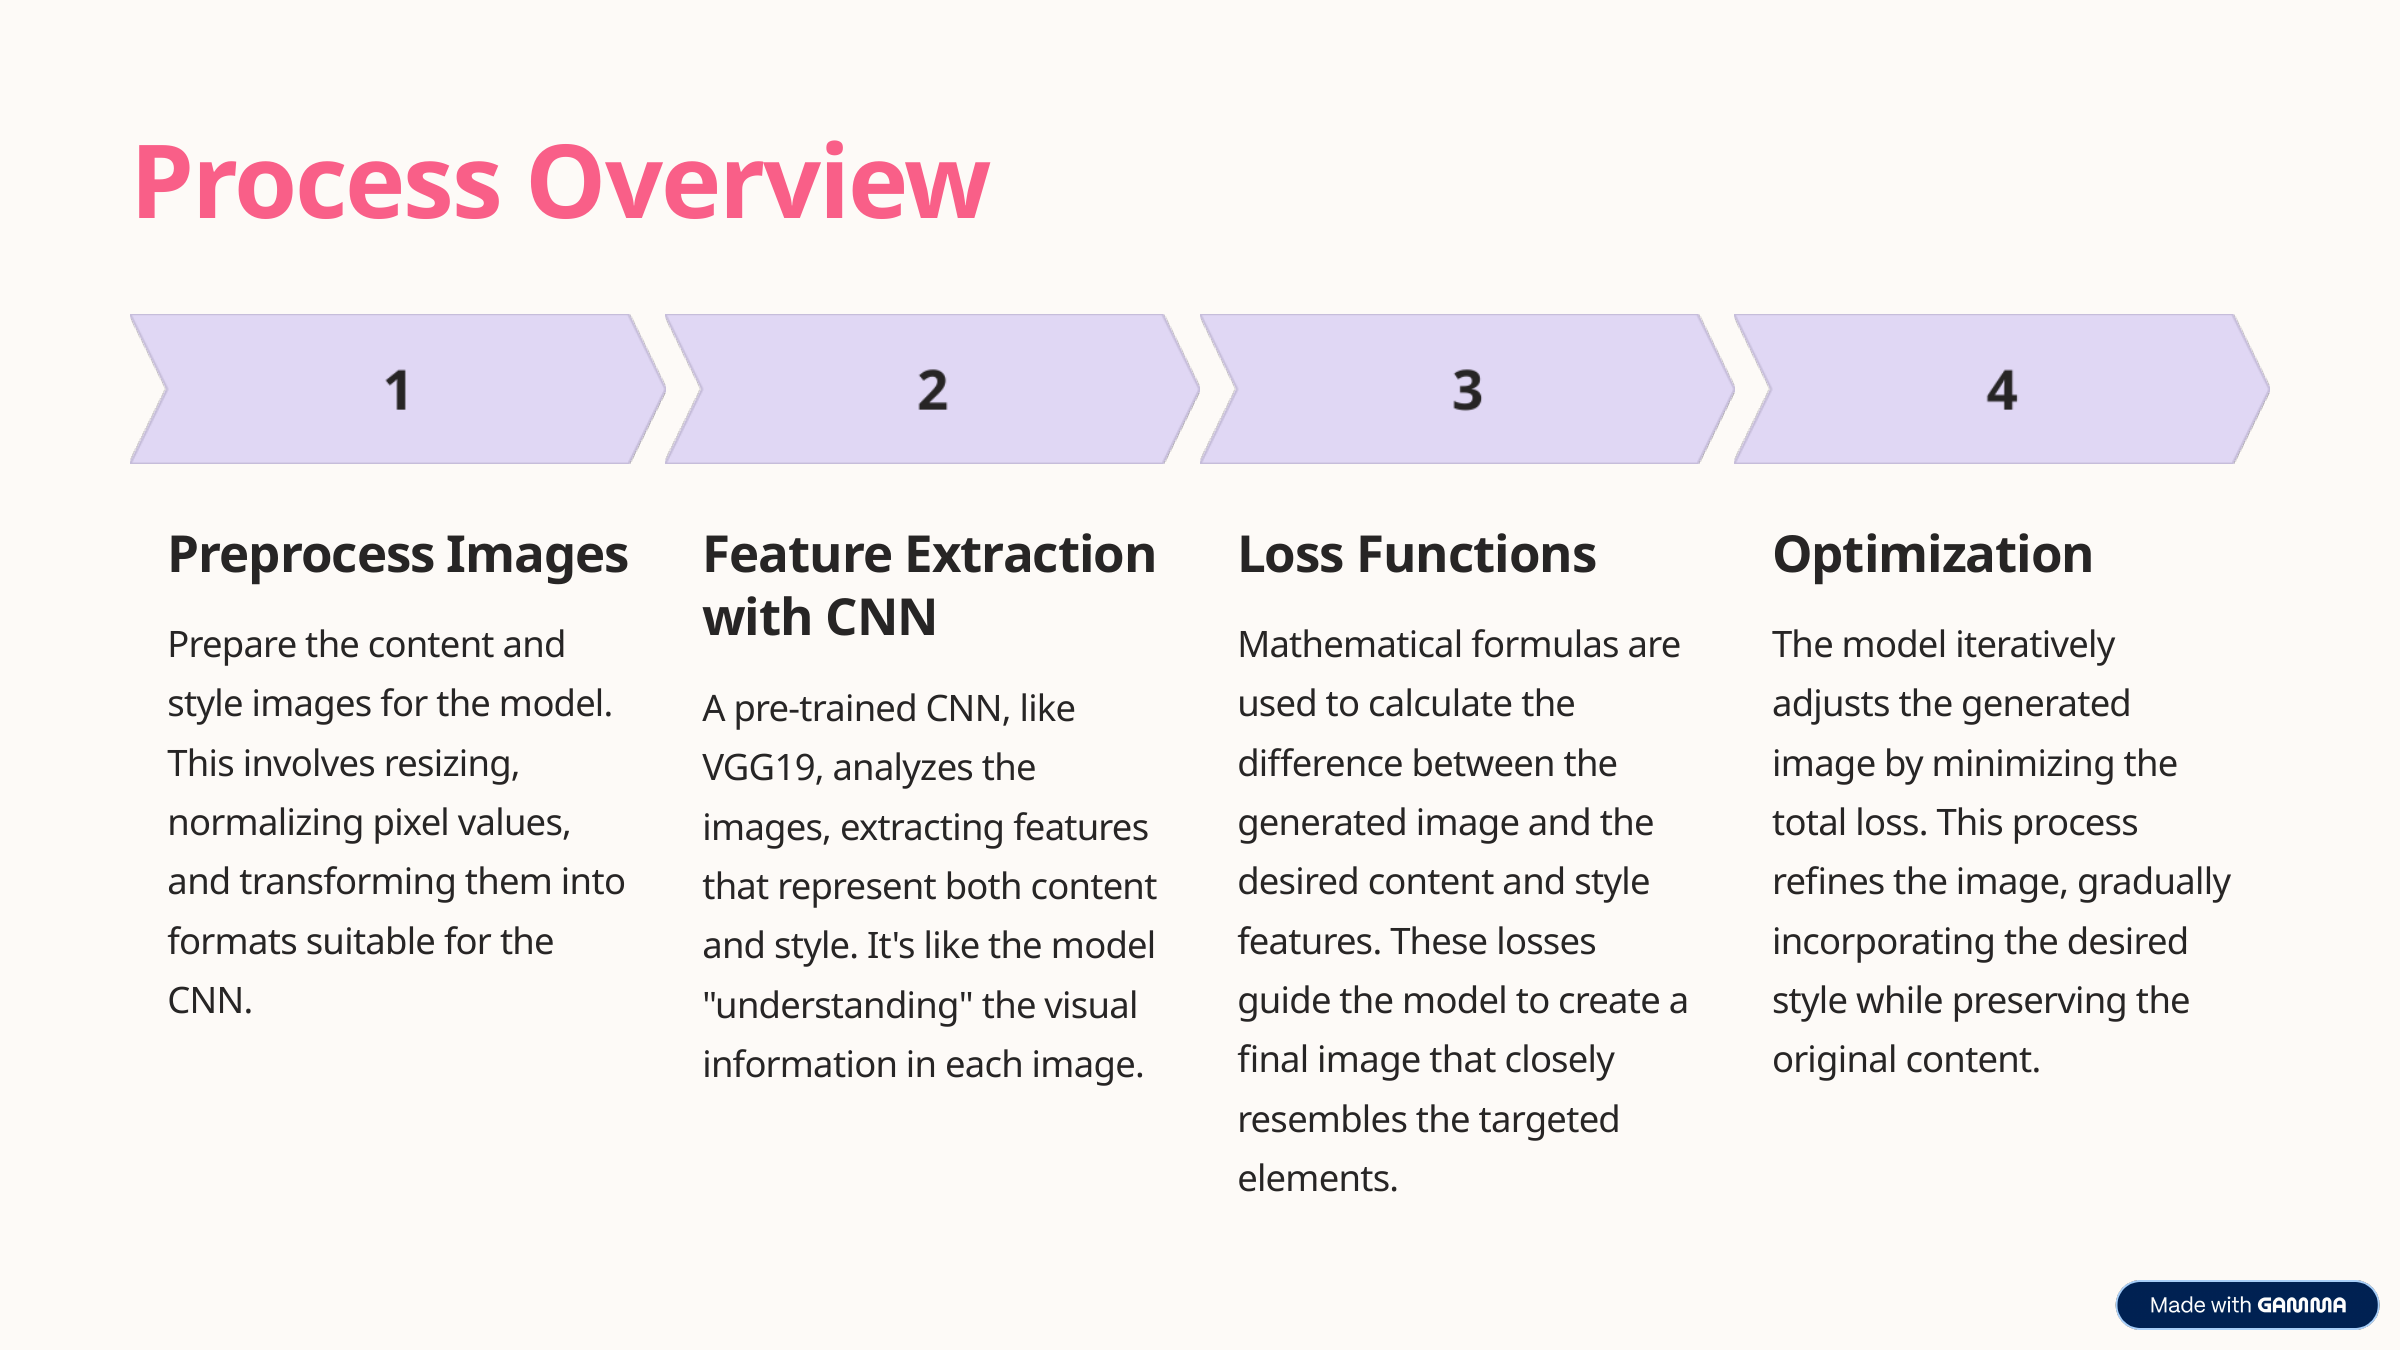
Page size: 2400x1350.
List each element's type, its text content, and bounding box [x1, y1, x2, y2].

picture [2106, 1271, 2389, 1339]
text_box Mathematical formulas are used to calculate the difference between the generated image and the desired content and style features. These losses guide the model to create a final image that closely resembles the targeted elements. [1237, 605, 1698, 1201]
text_box A pre-trained CNN, like VGG19, analyzes the images, extracting features that represent both content and style. It's like the model "understanding" the visual information in each image. [702, 669, 1163, 1146]
text_box Feature Extraction with CNN [702, 518, 1163, 647]
text_box Process Overview [130, 112, 1154, 240]
text_box Loss Functions [1237, 519, 1698, 583]
text_box Optimization [1772, 519, 2233, 583]
picture [130, 314, 2270, 464]
text_box Prepare the content and style images for the model. This involves resizing, normalizing pixel values, and transforming them into formats suitable for the CNN. [167, 605, 628, 1022]
text_box The model iteratively adjusts the generated image by minimizing the total loss. This process refines the image, gradually incorporating the desired style while preserving the original content. [1772, 605, 2233, 1142]
text_box Preprocess Images [167, 519, 628, 583]
